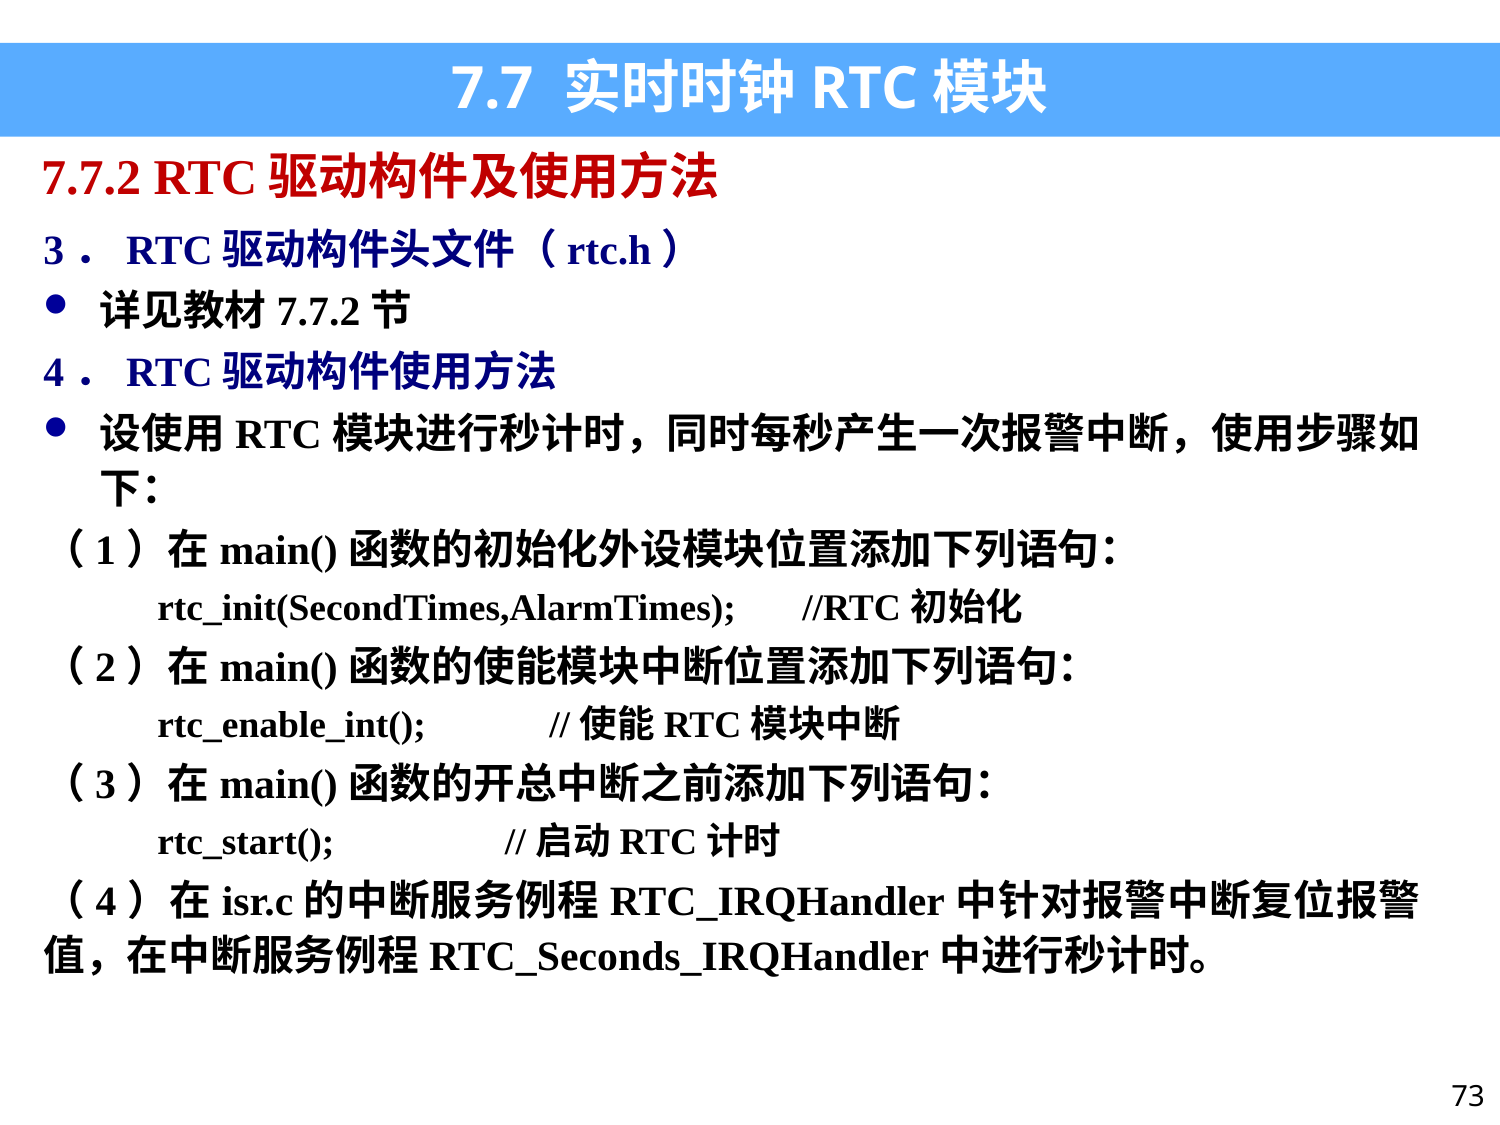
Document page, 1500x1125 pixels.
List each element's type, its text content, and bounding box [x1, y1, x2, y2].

slide_number 73 [1149, 1049, 1500, 1125]
text_box 7.7.2 RTC驱动构件及使用方法 [26, 136, 734, 212]
text_box 7.7 实时时钟RTC模块 [0, 42, 1500, 128]
text_box 3．RTC驱动构件头文件（rtc.h） 详见教材7.7.2节 4．RTC驱动构件使用方法 设使用RTC模块进行秒计时，同时每秒产生一次报警中断，使用步骤如下： （1）在main()函数的初始化外设模块位置添加下列语句： rtc_init(SecondTimes,AlarmTimes); //RTC初始化 （2）在main()函数的使能模块中断位置添加下列语句： rtc_enable_int(); //使能RTC模块中断 （3）在main()函数的开总中断之前添加下列语句： rtc_start(); //启动RTC计时 （4）在isr.c的中断服务例程RTC_IRQHandler中针对报警中断复位报警值，在中断服务例程RTC_Seconds_IRQHandler中进行秒计时。 [28, 210, 1436, 986]
